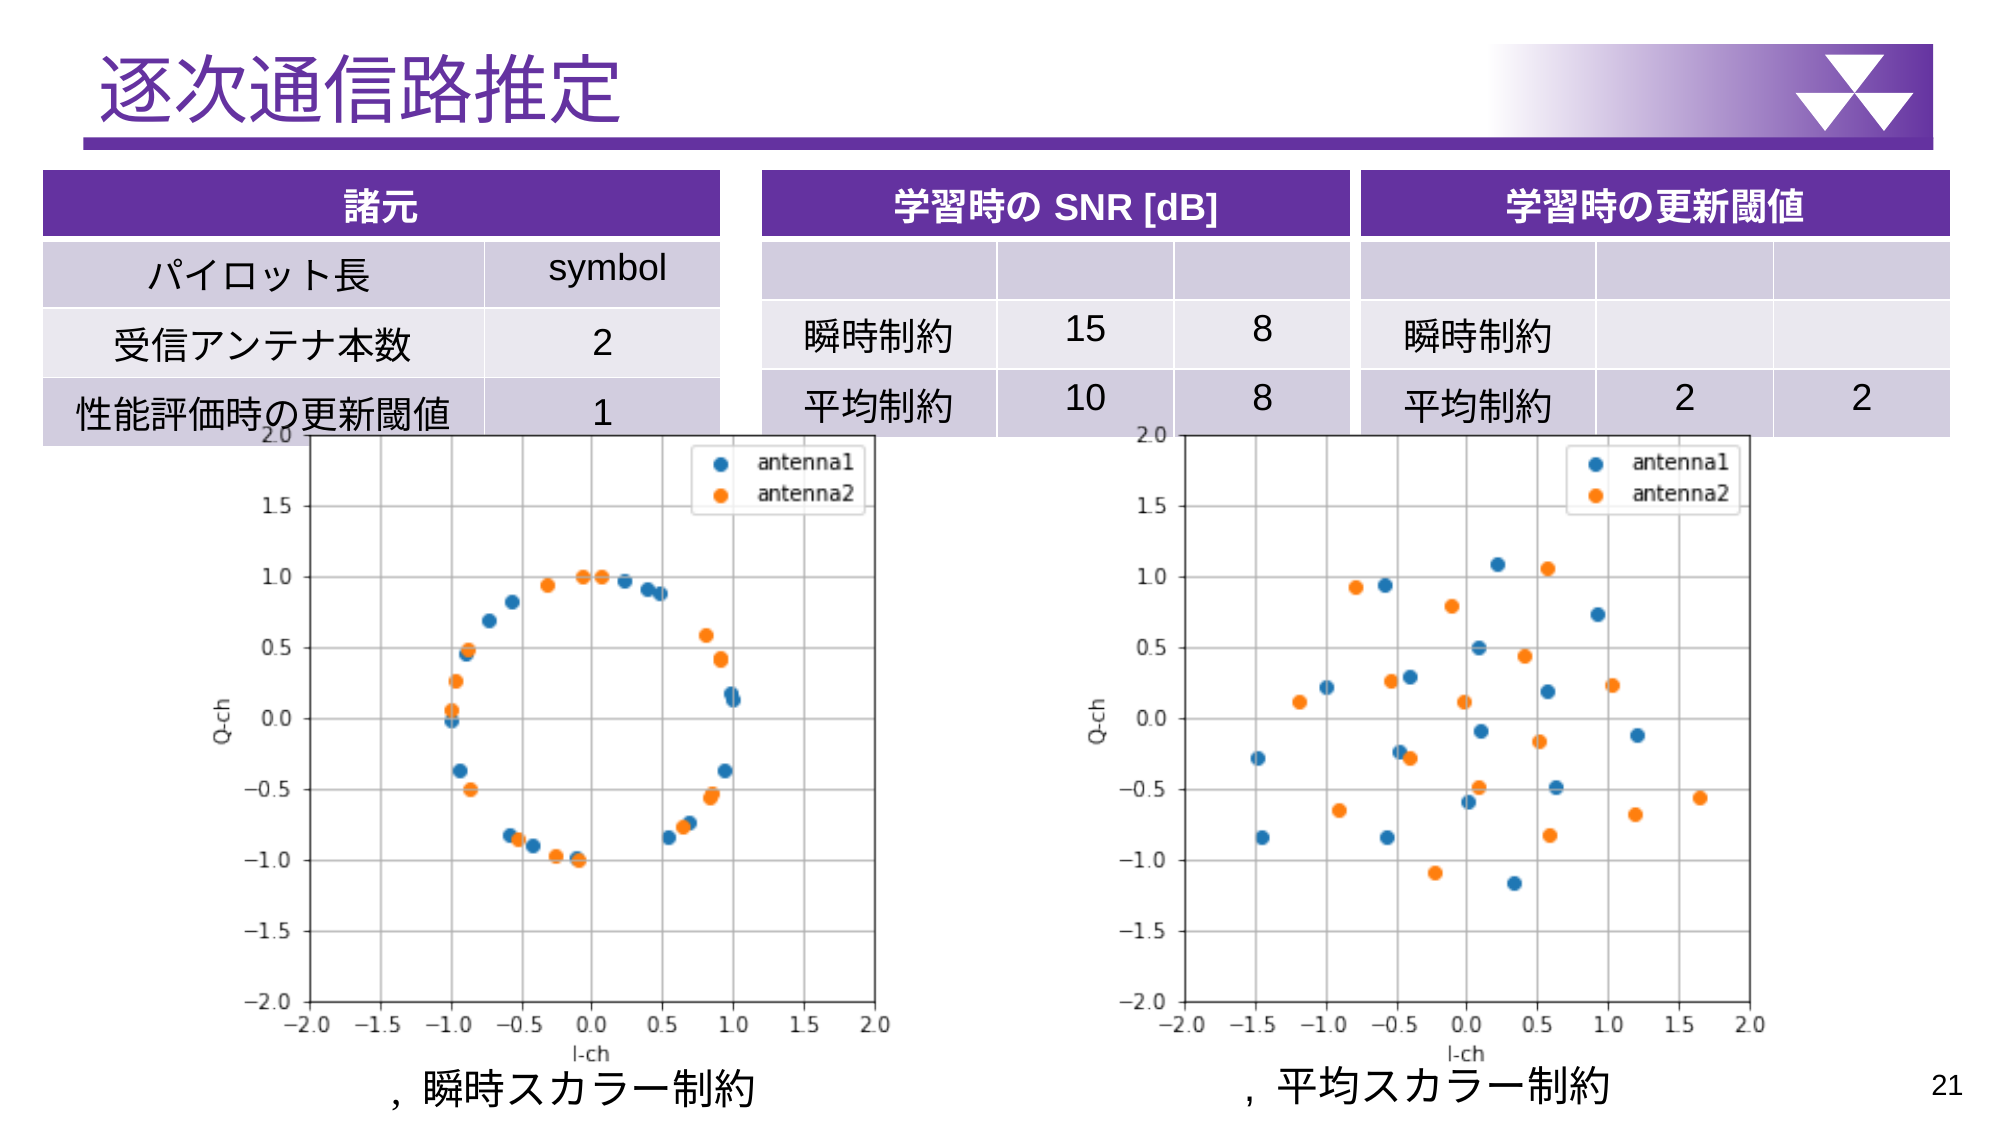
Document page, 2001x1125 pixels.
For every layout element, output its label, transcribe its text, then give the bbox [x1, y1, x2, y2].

title 逐次通信路推定 [83, 37, 1804, 138]
slide_number 21 [1884, 1058, 1979, 1125]
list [199, 412, 906, 1082]
picture [1074, 412, 1781, 1082]
